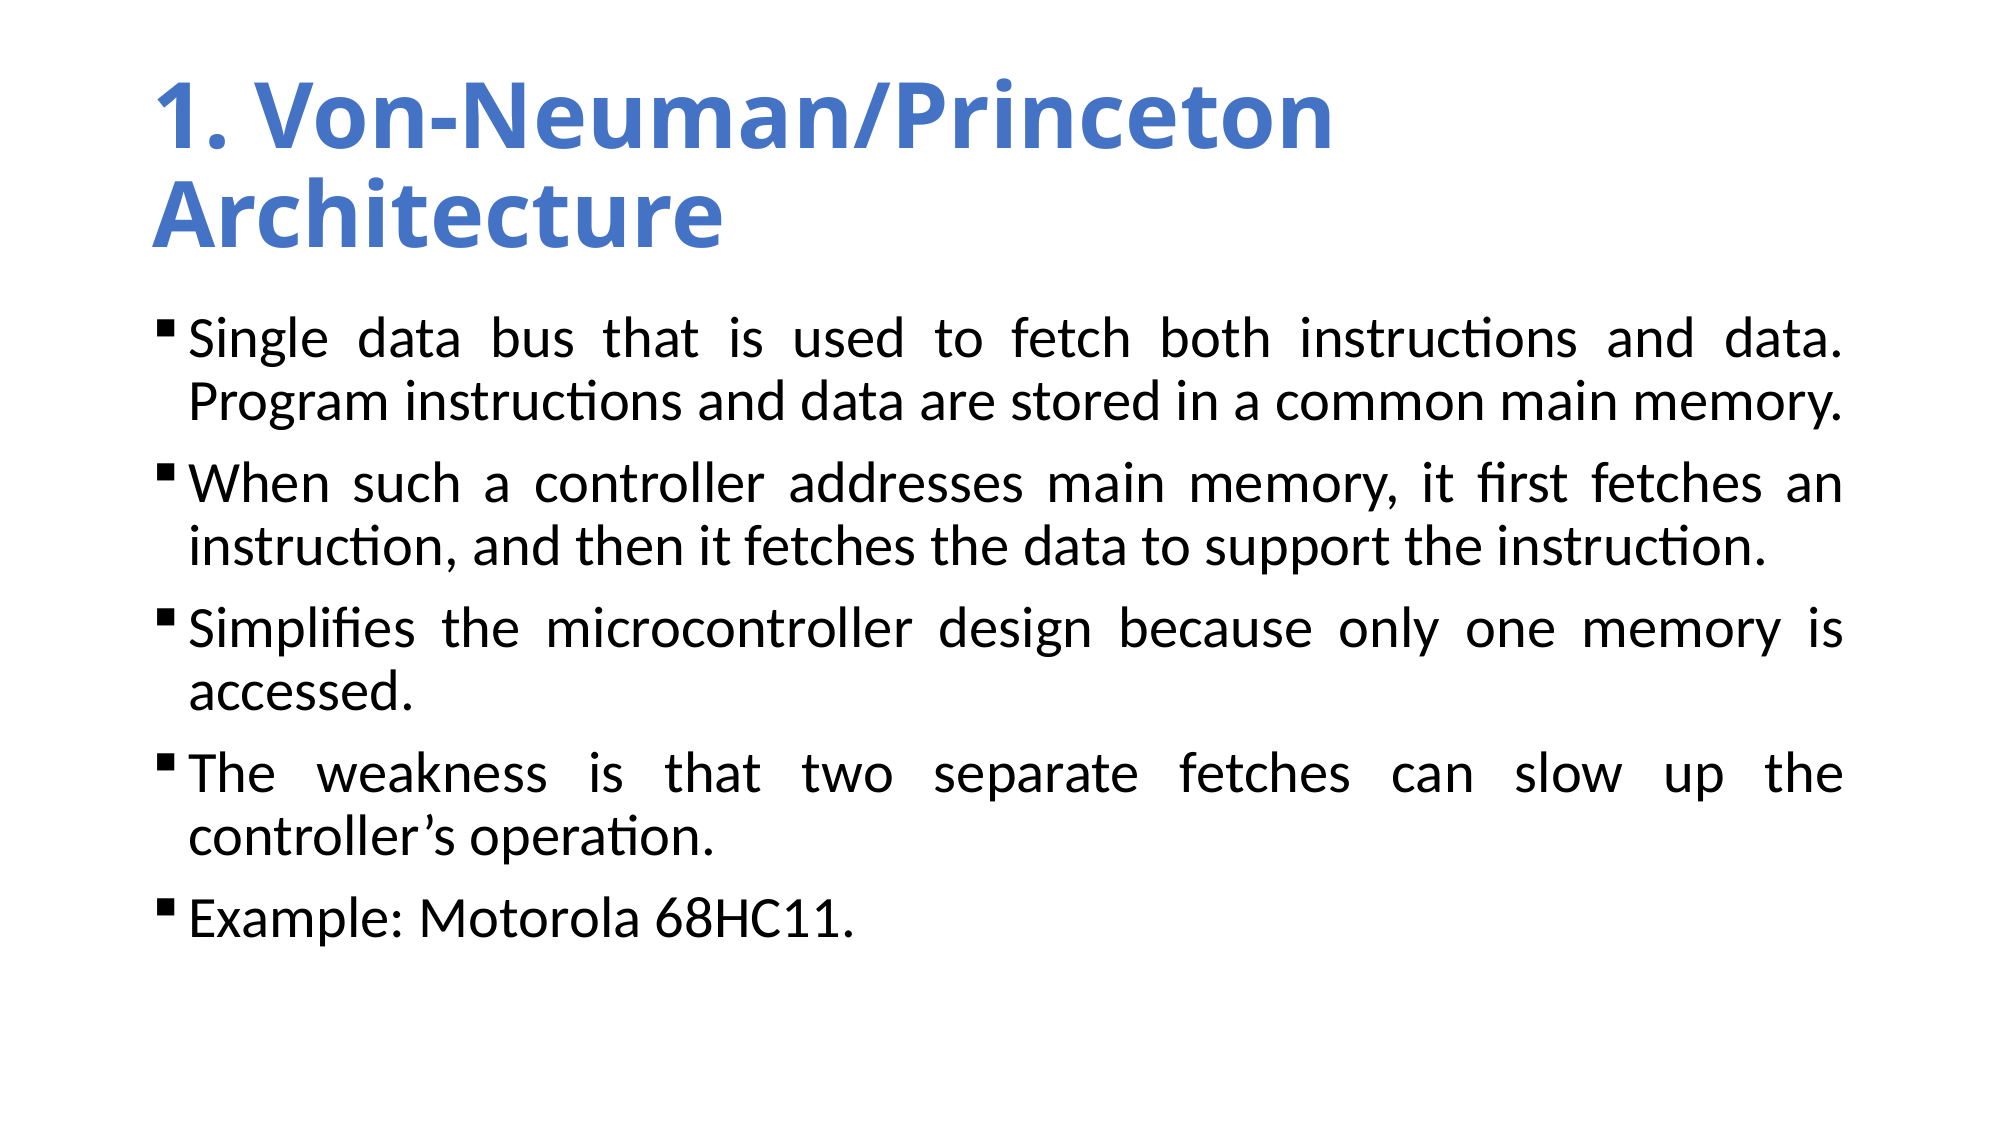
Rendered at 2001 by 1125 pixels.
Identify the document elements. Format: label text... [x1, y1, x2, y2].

list Single data bus that is used to fetch both instructions and data. Program instructions and data are stored in a common main memory. When such a controller addresses main memory, it first fetches an instruction, and then it fetches the data to support the instruction. Simplifies the microcontroller design because only one memory is accessed. The weakness is that two separate fetches can slow up the controller’s operation. Example: Motorola 68HC11. [137, 299, 1863, 1014]
title 1. Von-Neuman/Princeton Architecture [137, 59, 1863, 278]
